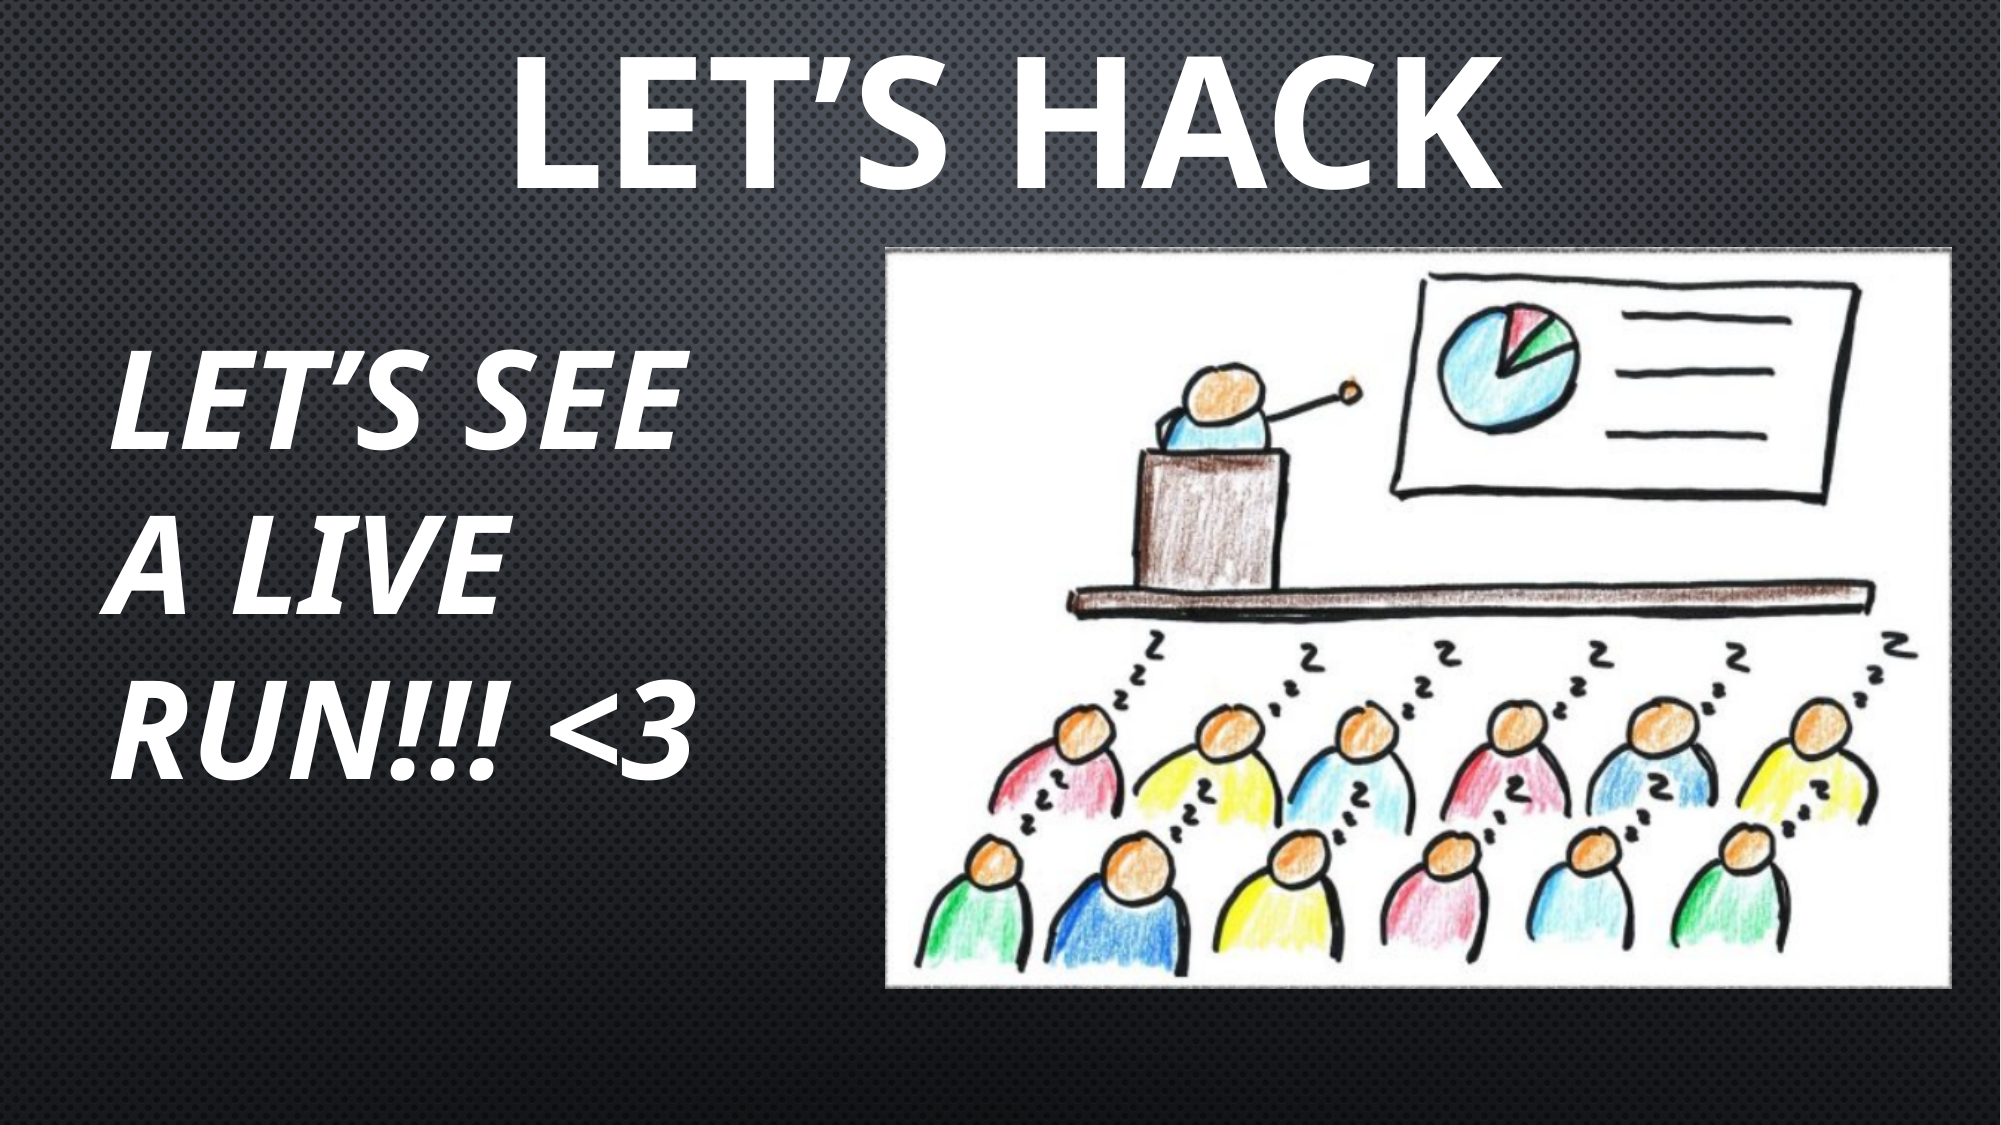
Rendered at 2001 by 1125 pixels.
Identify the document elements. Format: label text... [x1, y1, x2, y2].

list Let’s Hack [53, 55, 1952, 175]
picture [885, 247, 1952, 989]
text_box LET’S SEE A LIVE RUN!!! <3 [92, 305, 727, 815]
